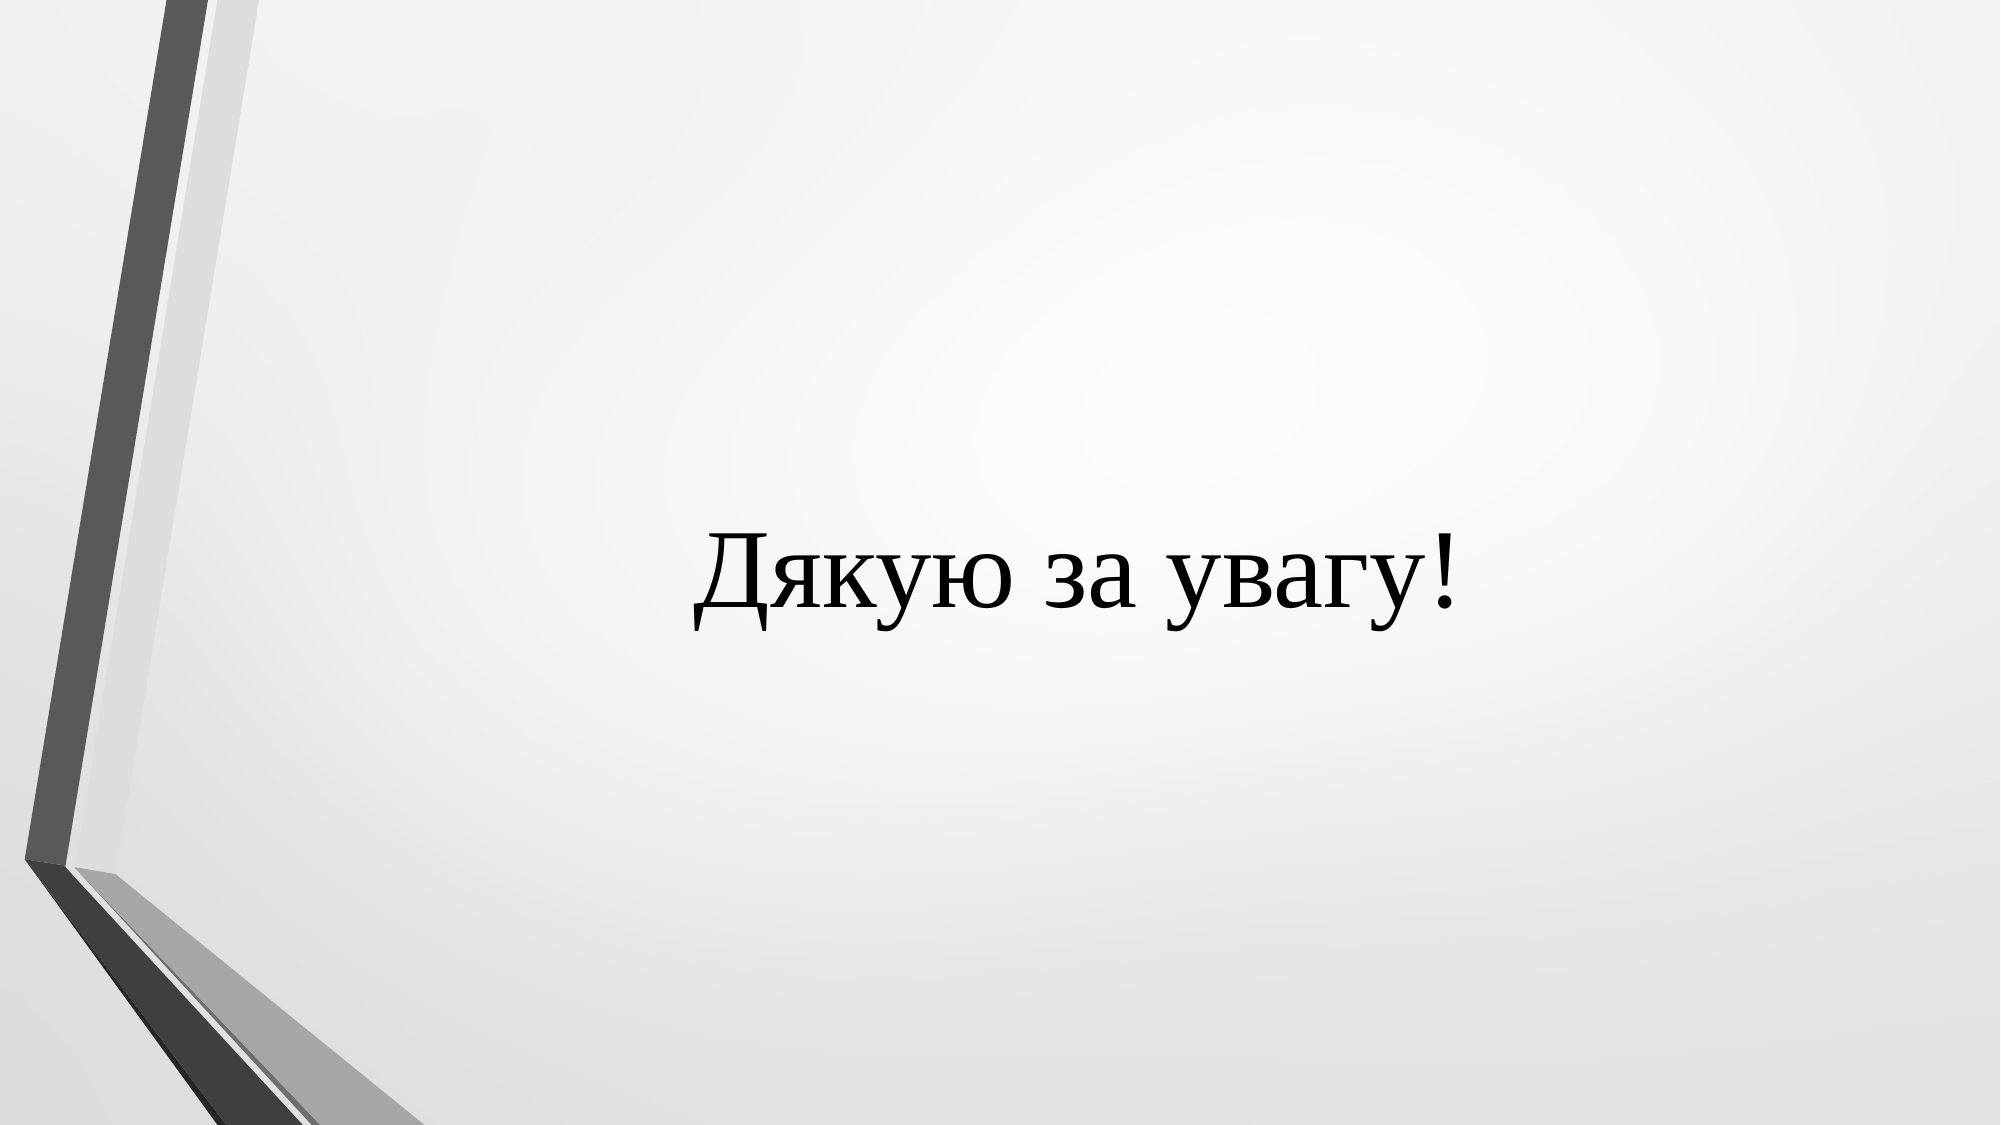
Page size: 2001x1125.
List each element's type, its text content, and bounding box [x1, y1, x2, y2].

title Дякую за увагу! [257, 418, 1901, 707]
